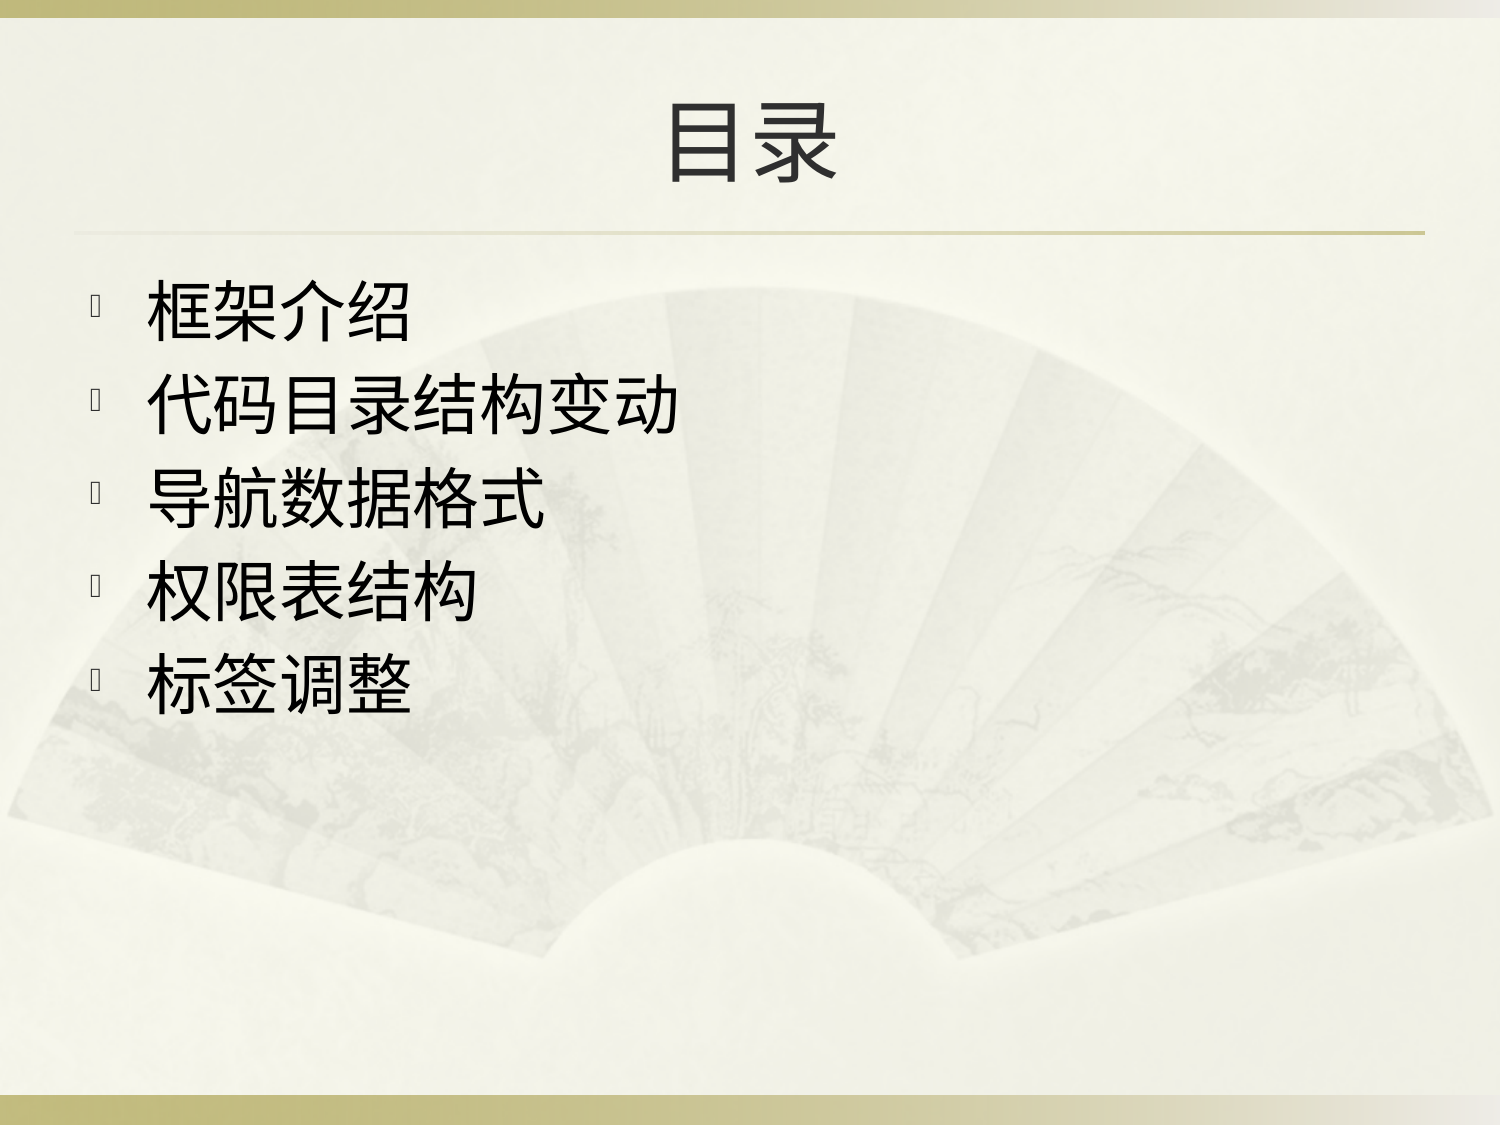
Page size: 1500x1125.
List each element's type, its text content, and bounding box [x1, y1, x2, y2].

list 框架介绍 代码目录结构变动 导航数据格式 权限表结构 标签调整 [75, 262, 1425, 1032]
title 目录 [75, 45, 1425, 233]
